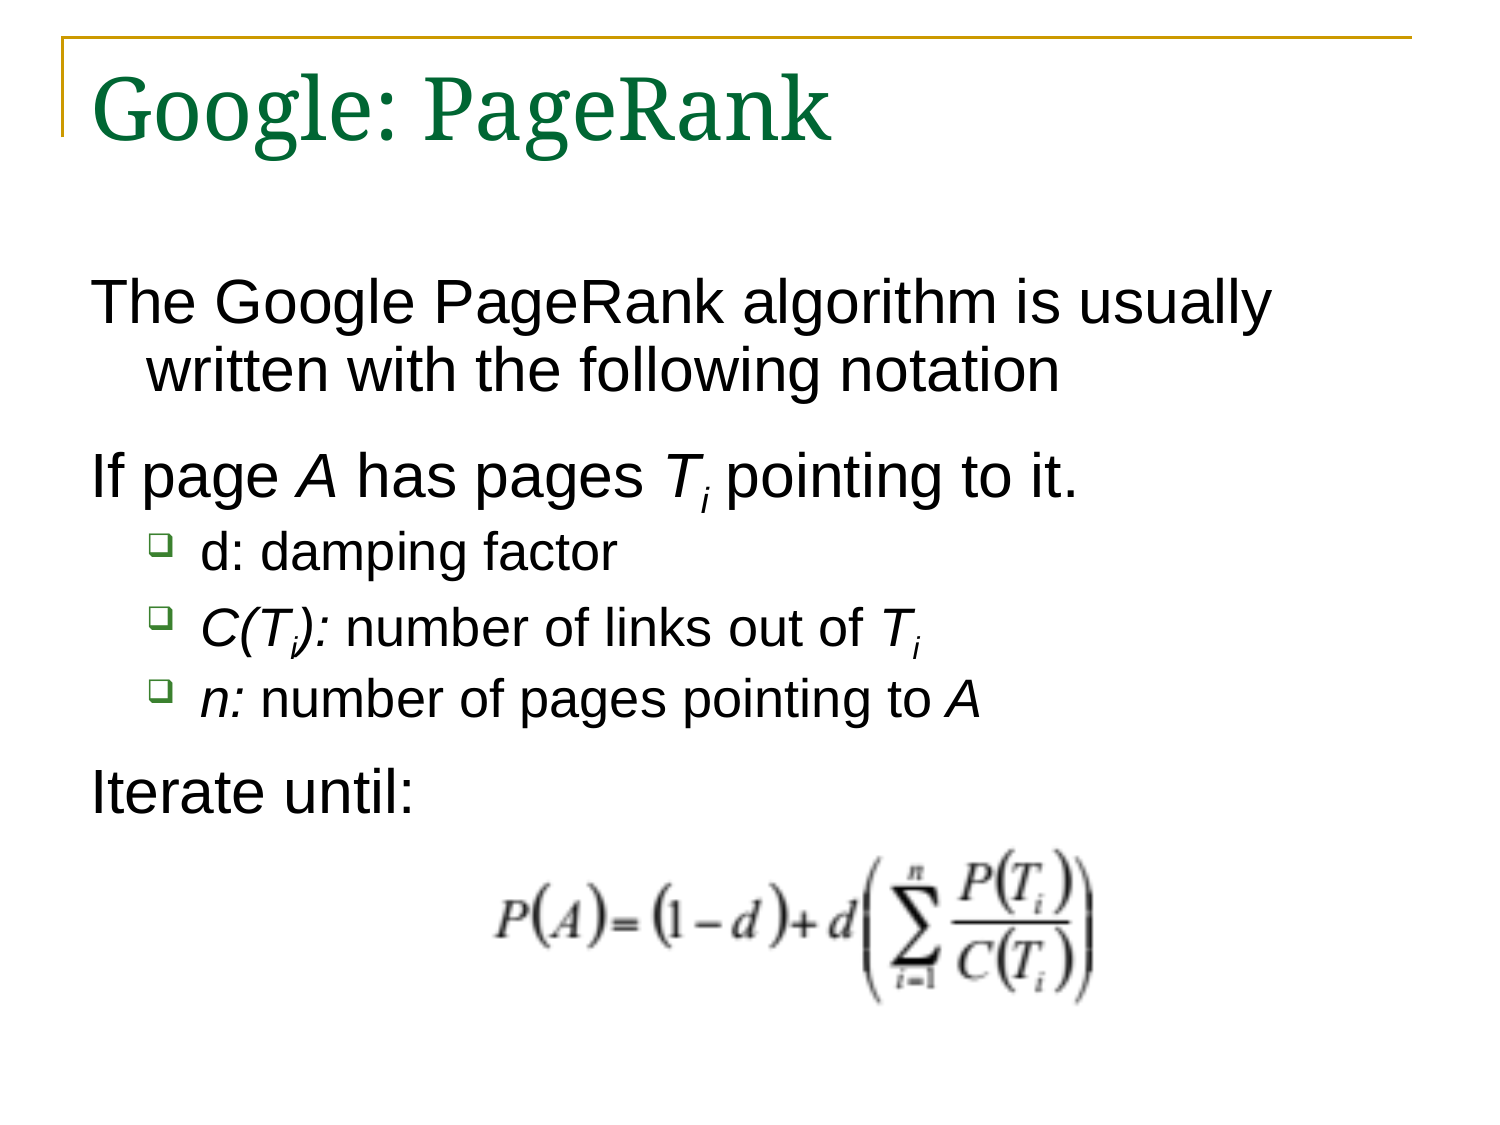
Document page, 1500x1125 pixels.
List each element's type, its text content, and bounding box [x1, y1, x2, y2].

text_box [487, 837, 1101, 1007]
list The Google PageRank algorithm is usually written with the following notation If page A has pages Ti pointing to it. d: damping factor C(Ti): number of links out of Ti n: number of pages pointing to A Iterate until: [75, 262, 1425, 1006]
title Google: PageRank [75, 45, 1425, 233]
